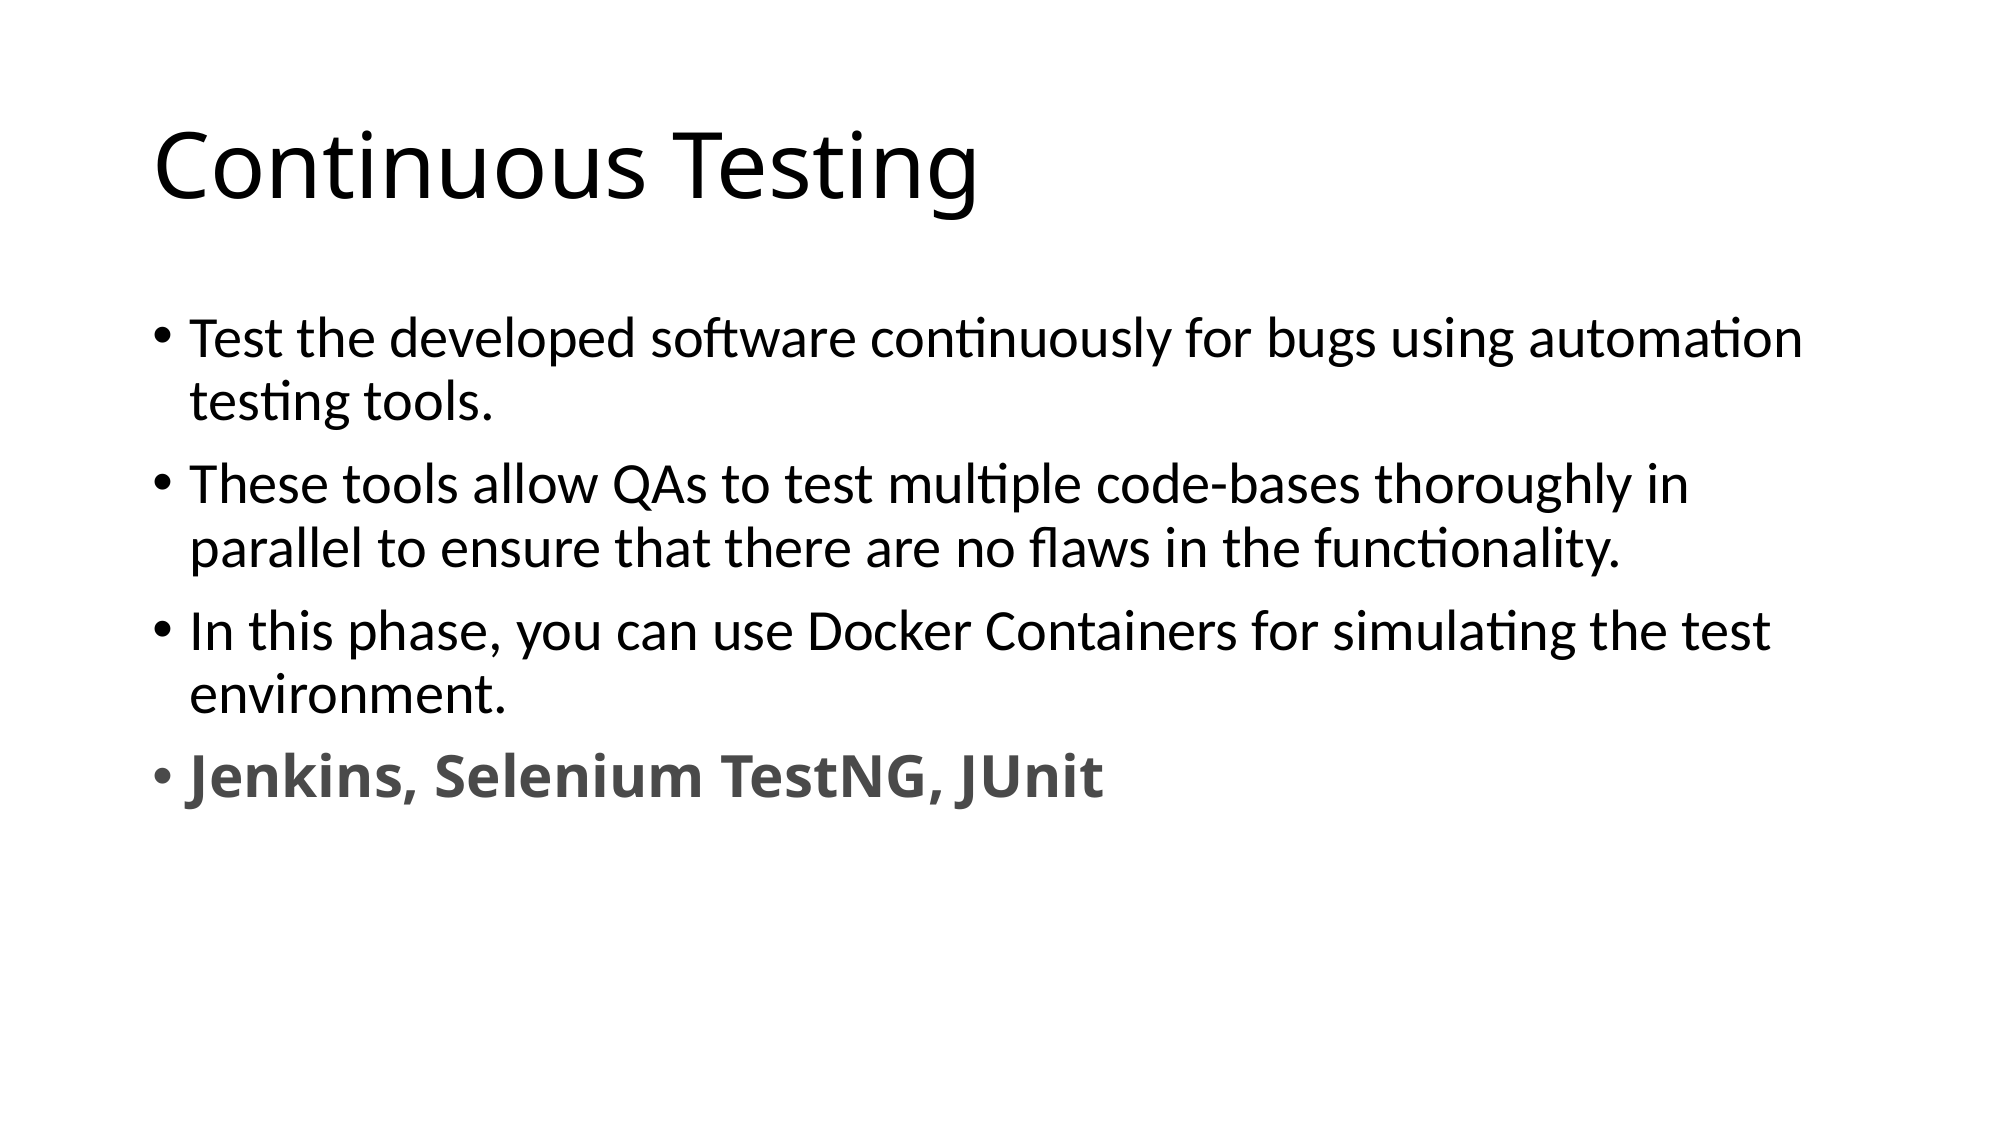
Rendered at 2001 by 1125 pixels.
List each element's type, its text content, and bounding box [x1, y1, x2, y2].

list Test the developed software continuously for bugs using automation testing tools. These tools allow QAs to test multiple code-bases thoroughly in parallel to ensure that there are no flaws in the functionality. In this phase, you can use Docker Containers for simulating the test environment. Jenkins, Selenium TestNG, JUnit [137, 299, 1863, 1014]
title Continuous Testing [137, 59, 1863, 278]
